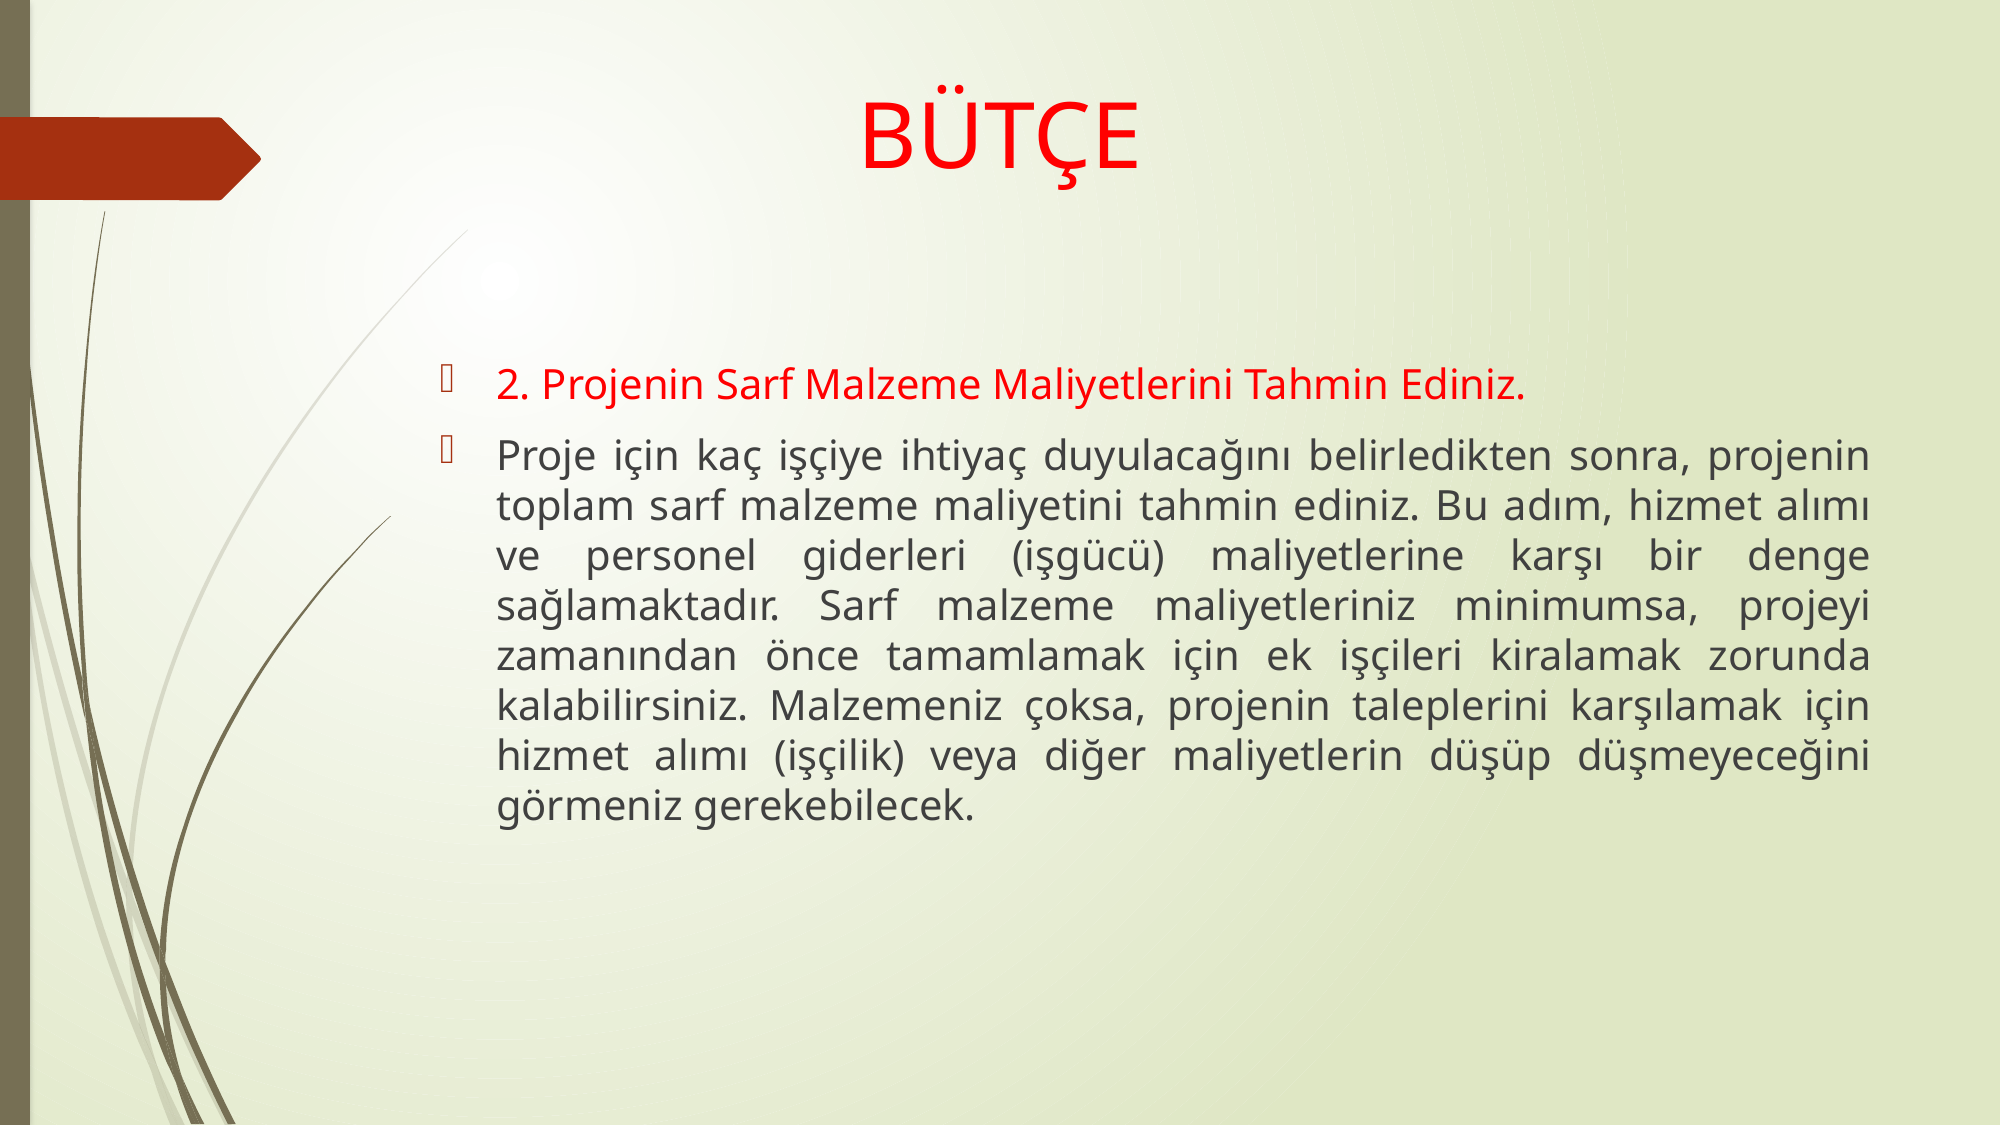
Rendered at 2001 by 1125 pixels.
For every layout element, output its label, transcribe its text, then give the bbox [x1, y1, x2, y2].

text_box BÜTÇE [249, 70, 1750, 208]
list 2. Projenin Sarf Malzeme Maliyetlerini Tahmin Ediniz. Proje için kaç işçiye ihtiyaç duyulacağını belirledikten sonra, projenin toplam sarf malzeme maliyetini tahmin ediniz. Bu adım, hizmet alımı ve personel giderleri (işgücü) maliyetlerine karşı bir denge sağlamaktadır. Sarf malzeme maliyetleriniz minimumsa, projeyi zamanından önce tamamlamak için ek işçileri kiralamak zorunda kalabilirsiniz. Malzemeniz çoksa, projenin taleplerini karşılamak için hizmet alımı (işçilik) veya diğer maliyetlerin düşüp düşmeyeceğini görmeniz gerekebilecek. [424, 350, 1888, 970]
